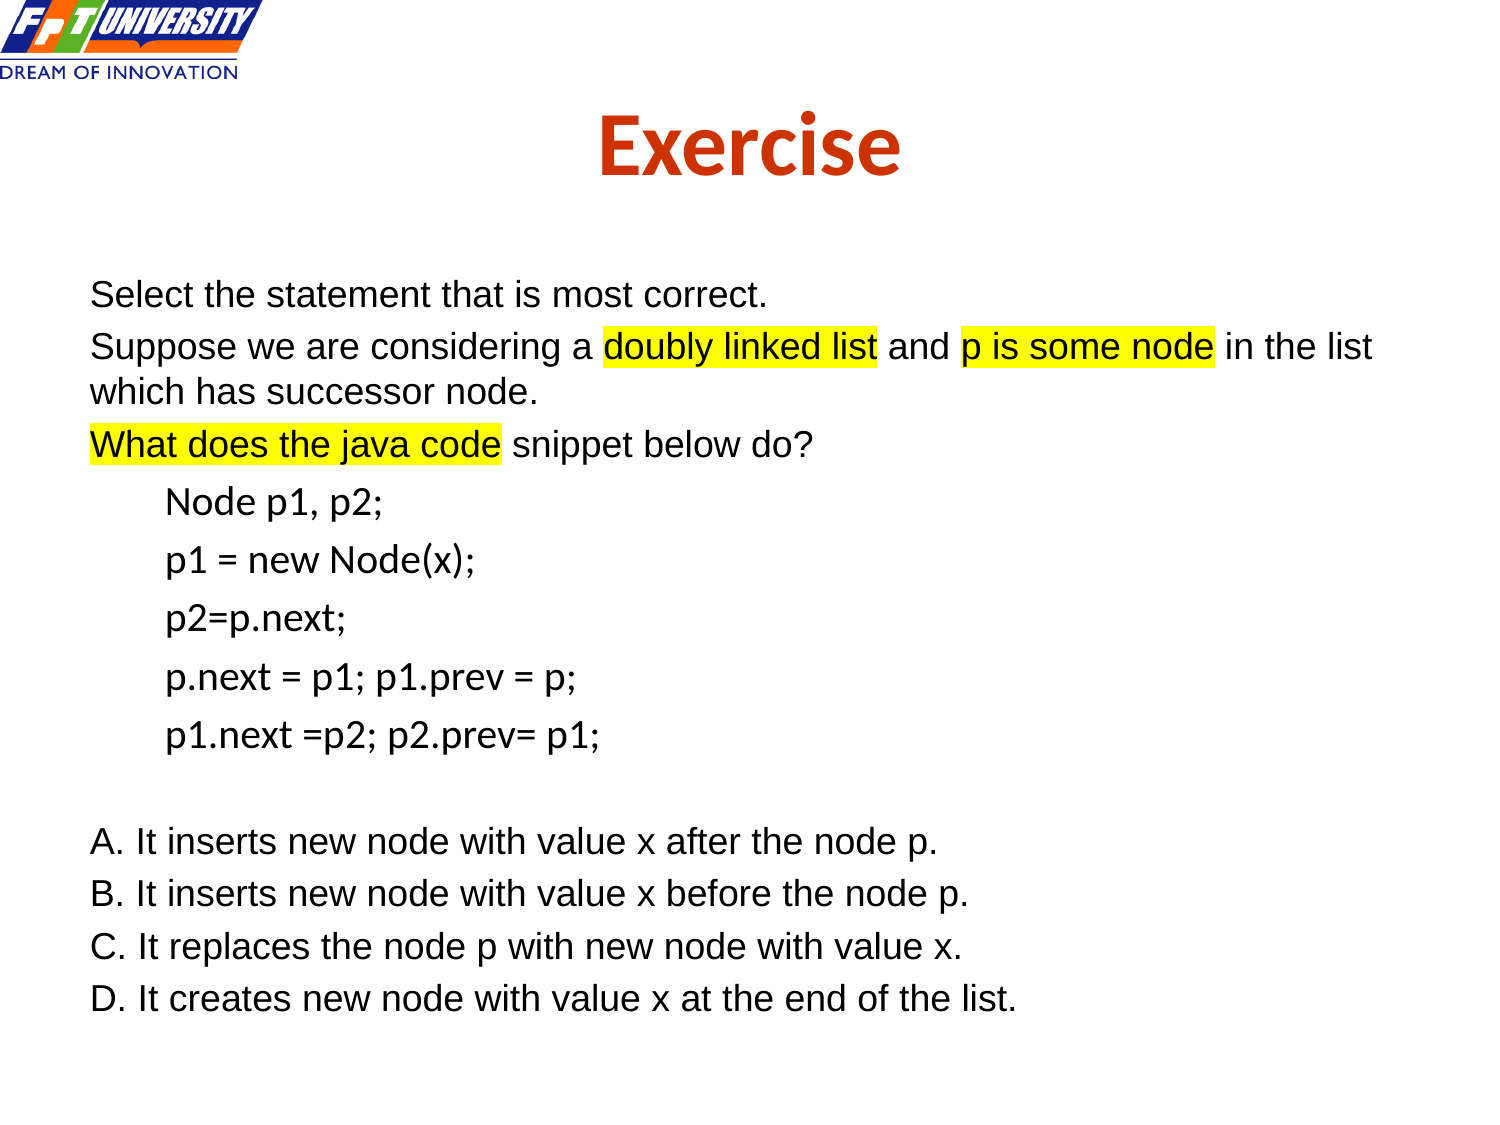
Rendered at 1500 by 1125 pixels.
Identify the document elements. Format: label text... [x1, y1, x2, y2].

picture [0, 0, 263, 79]
list Select the statement that is most correct. Suppose we are considering a doubly linked list and p is some node in the list which has successor node. What does the java code snippet below do? Node p1, p2; p1 = new Node(x); p2=p.next; p.next = p1; p1.prev = p; p1.next =p2; p2.prev= p1; A. It inserts new node with value x after the node p. B. It inserts new node with value x before the node p. C. It replaces the node p with new node with value x. D. It creates new node with value x at the end of the list. [74, 262, 1426, 1056]
title Exercise [74, 44, 1426, 233]
